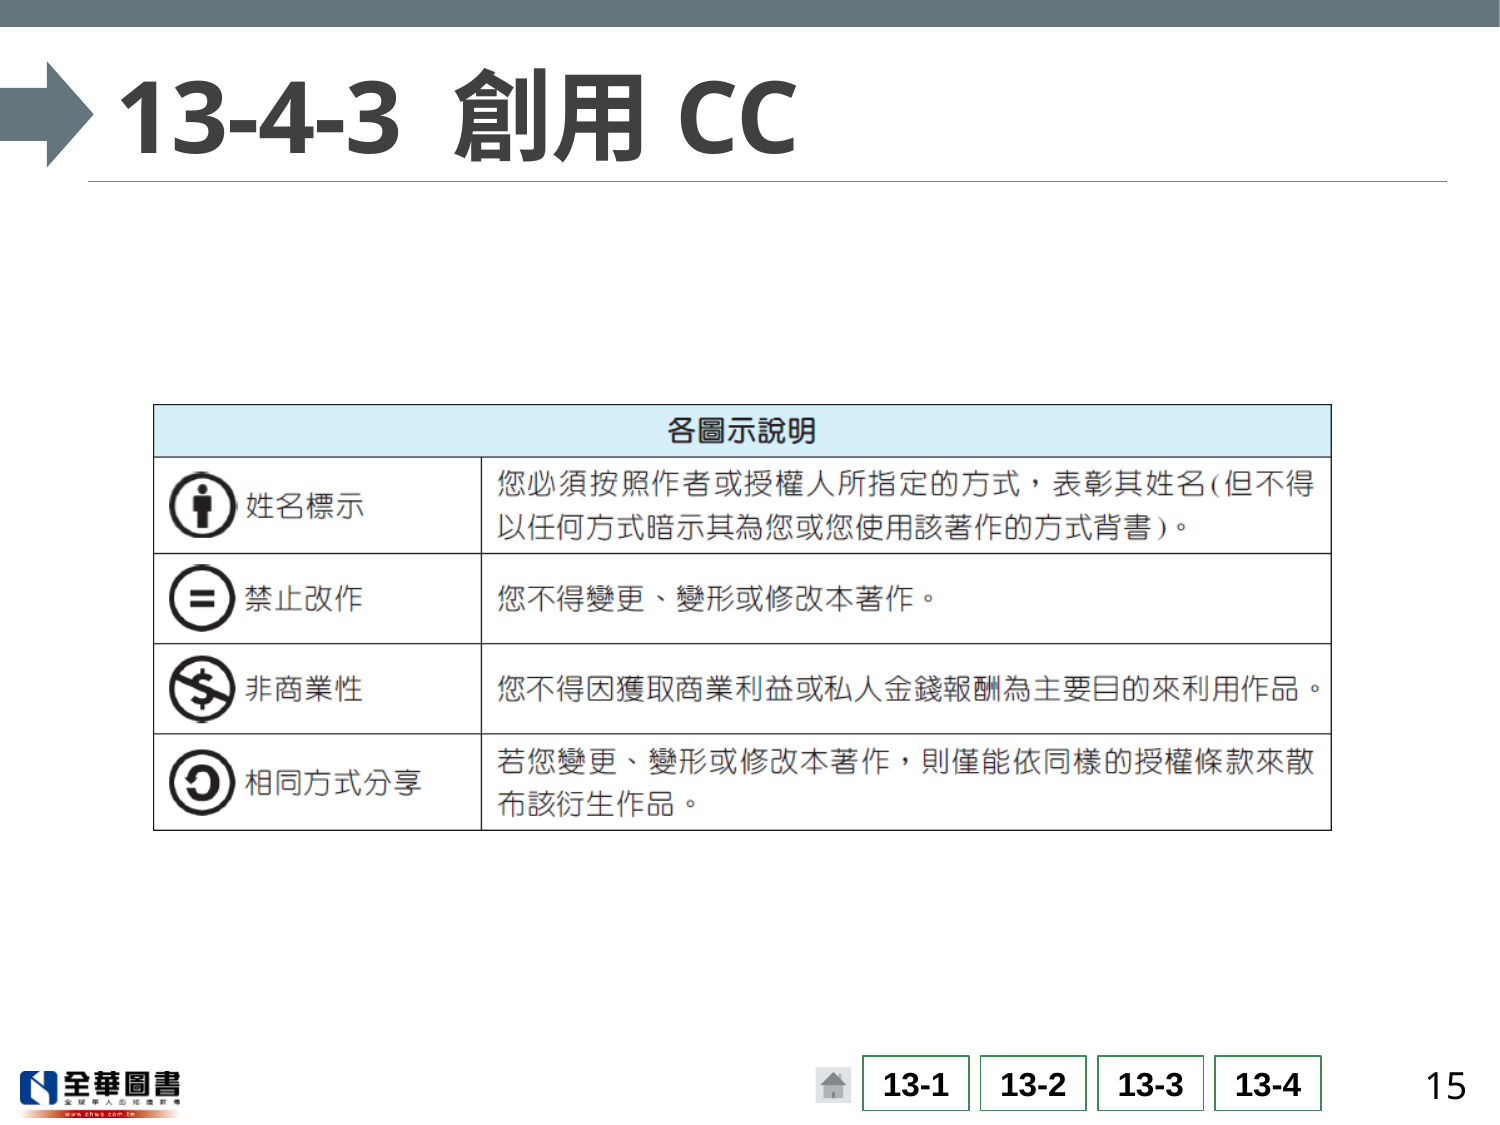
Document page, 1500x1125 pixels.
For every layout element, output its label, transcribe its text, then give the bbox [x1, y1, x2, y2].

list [153, 404, 1332, 832]
picture [20, 1071, 180, 1118]
slide_number 15 [1320, 1057, 1483, 1118]
title 13-4-3 創用CC [100, 47, 1447, 182]
